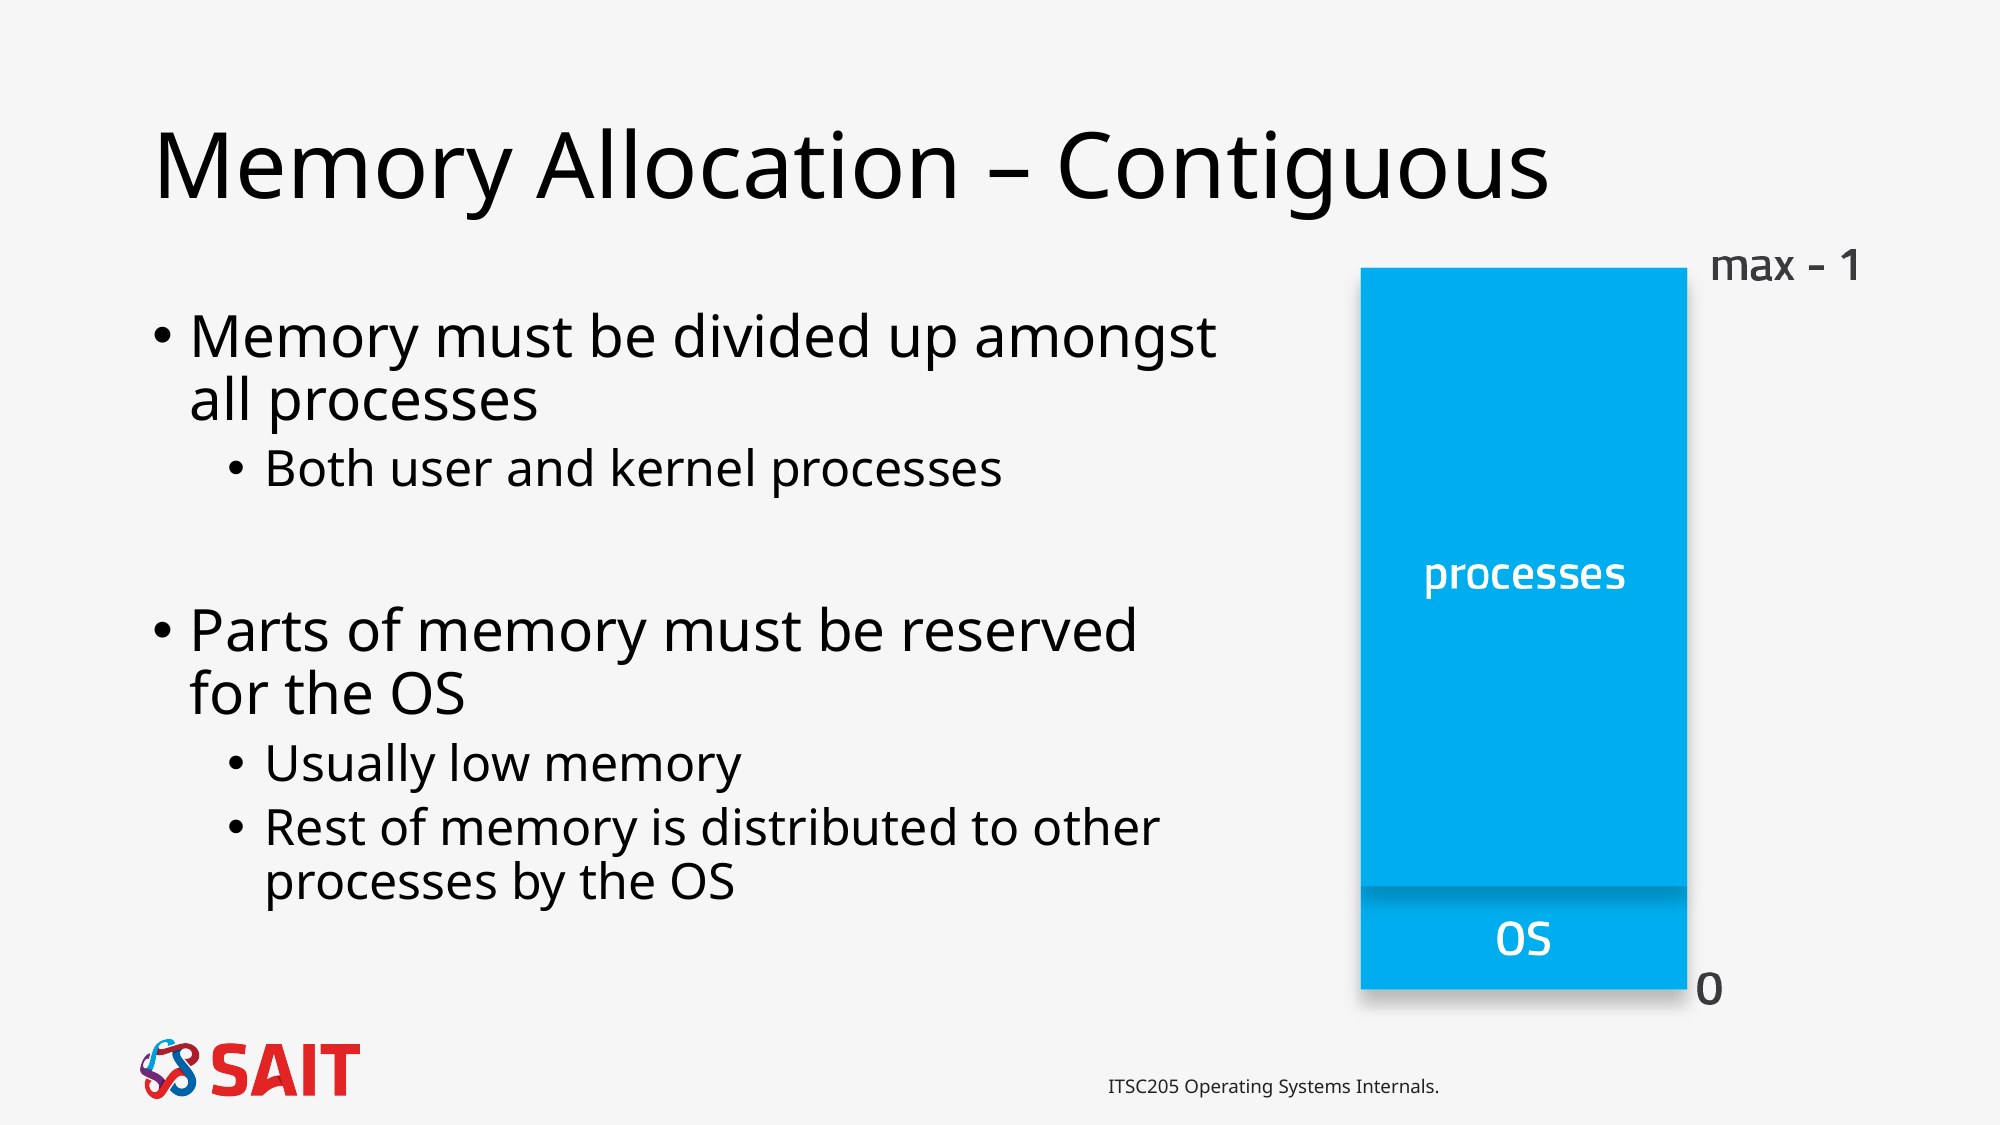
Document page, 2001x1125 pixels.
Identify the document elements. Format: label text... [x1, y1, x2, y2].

picture [1336, 239, 1863, 1029]
list Memory must be divided up amongst all processes Both user and kernel processes Parts of memory must be reserved for the OS Usually low memory Rest of memory is distributed to other processes by the OS [137, 299, 1238, 1014]
picture [114, 1013, 386, 1125]
title Memory Allocation – Contiguous [137, 59, 1863, 278]
footer ITSC205 Operating Systems Internals. [858, 1048, 1690, 1109]
